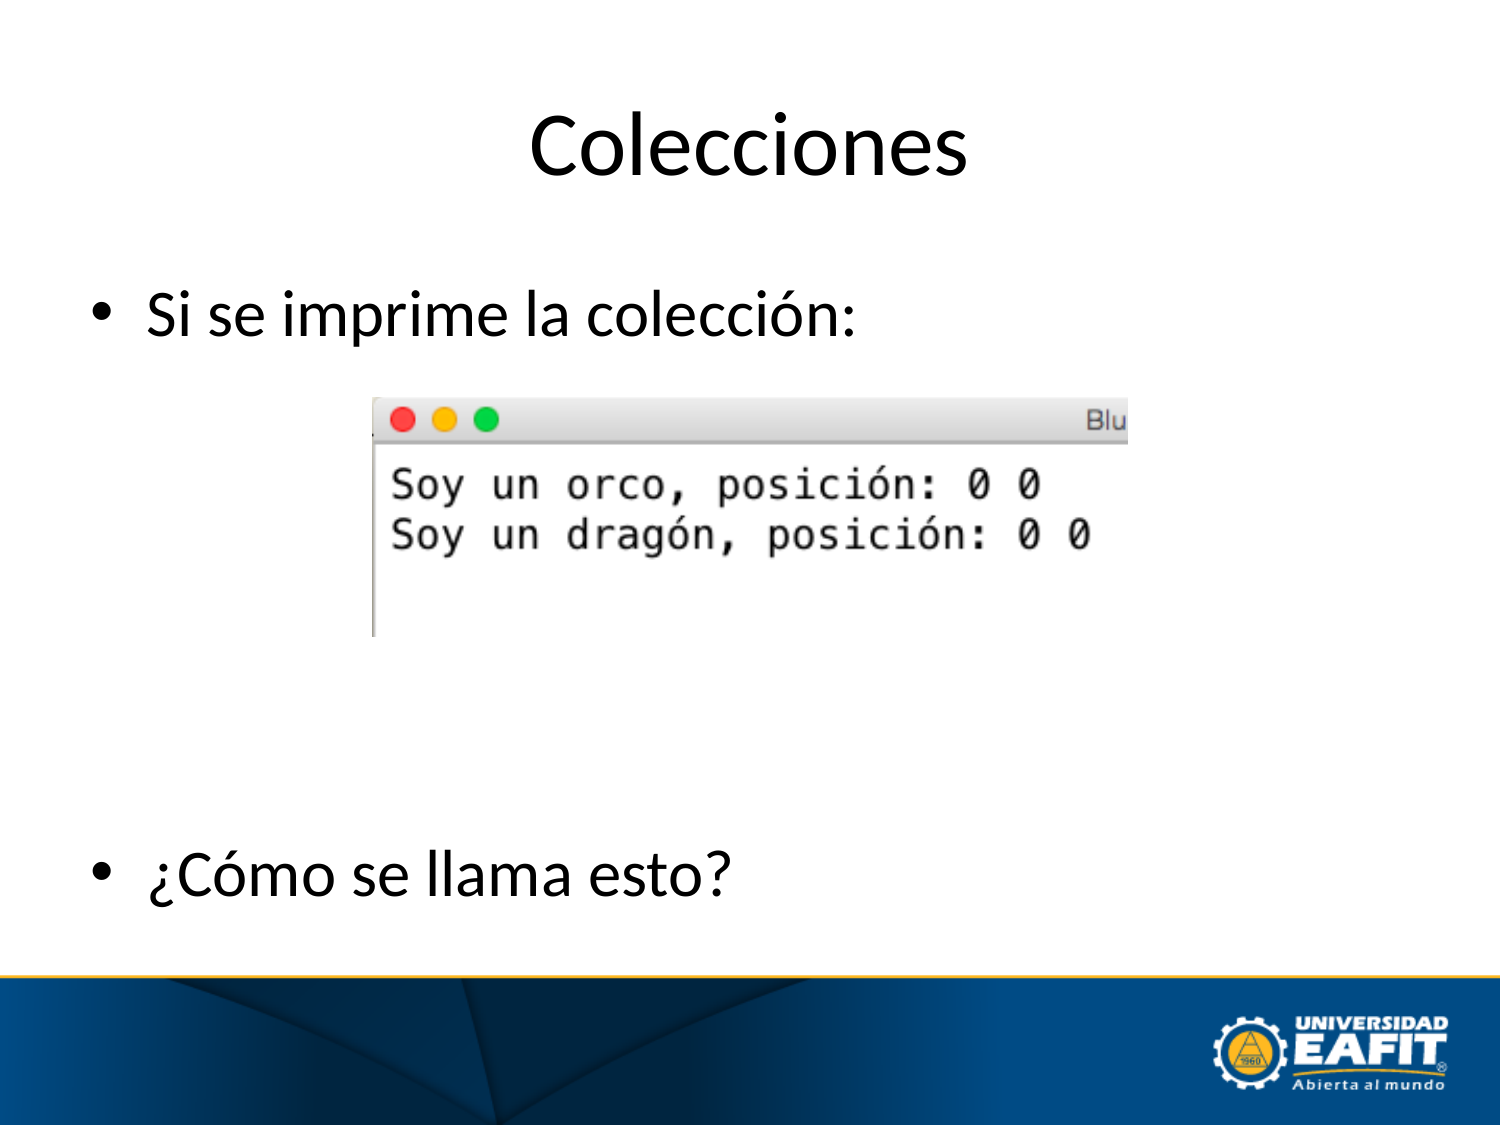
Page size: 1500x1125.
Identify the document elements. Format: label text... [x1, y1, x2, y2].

list Si se imprime la colección: ¿Cómo se llama esto? [75, 262, 1425, 1005]
picture [0, 0, 1500, 1125]
title Colecciones [75, 45, 1425, 233]
